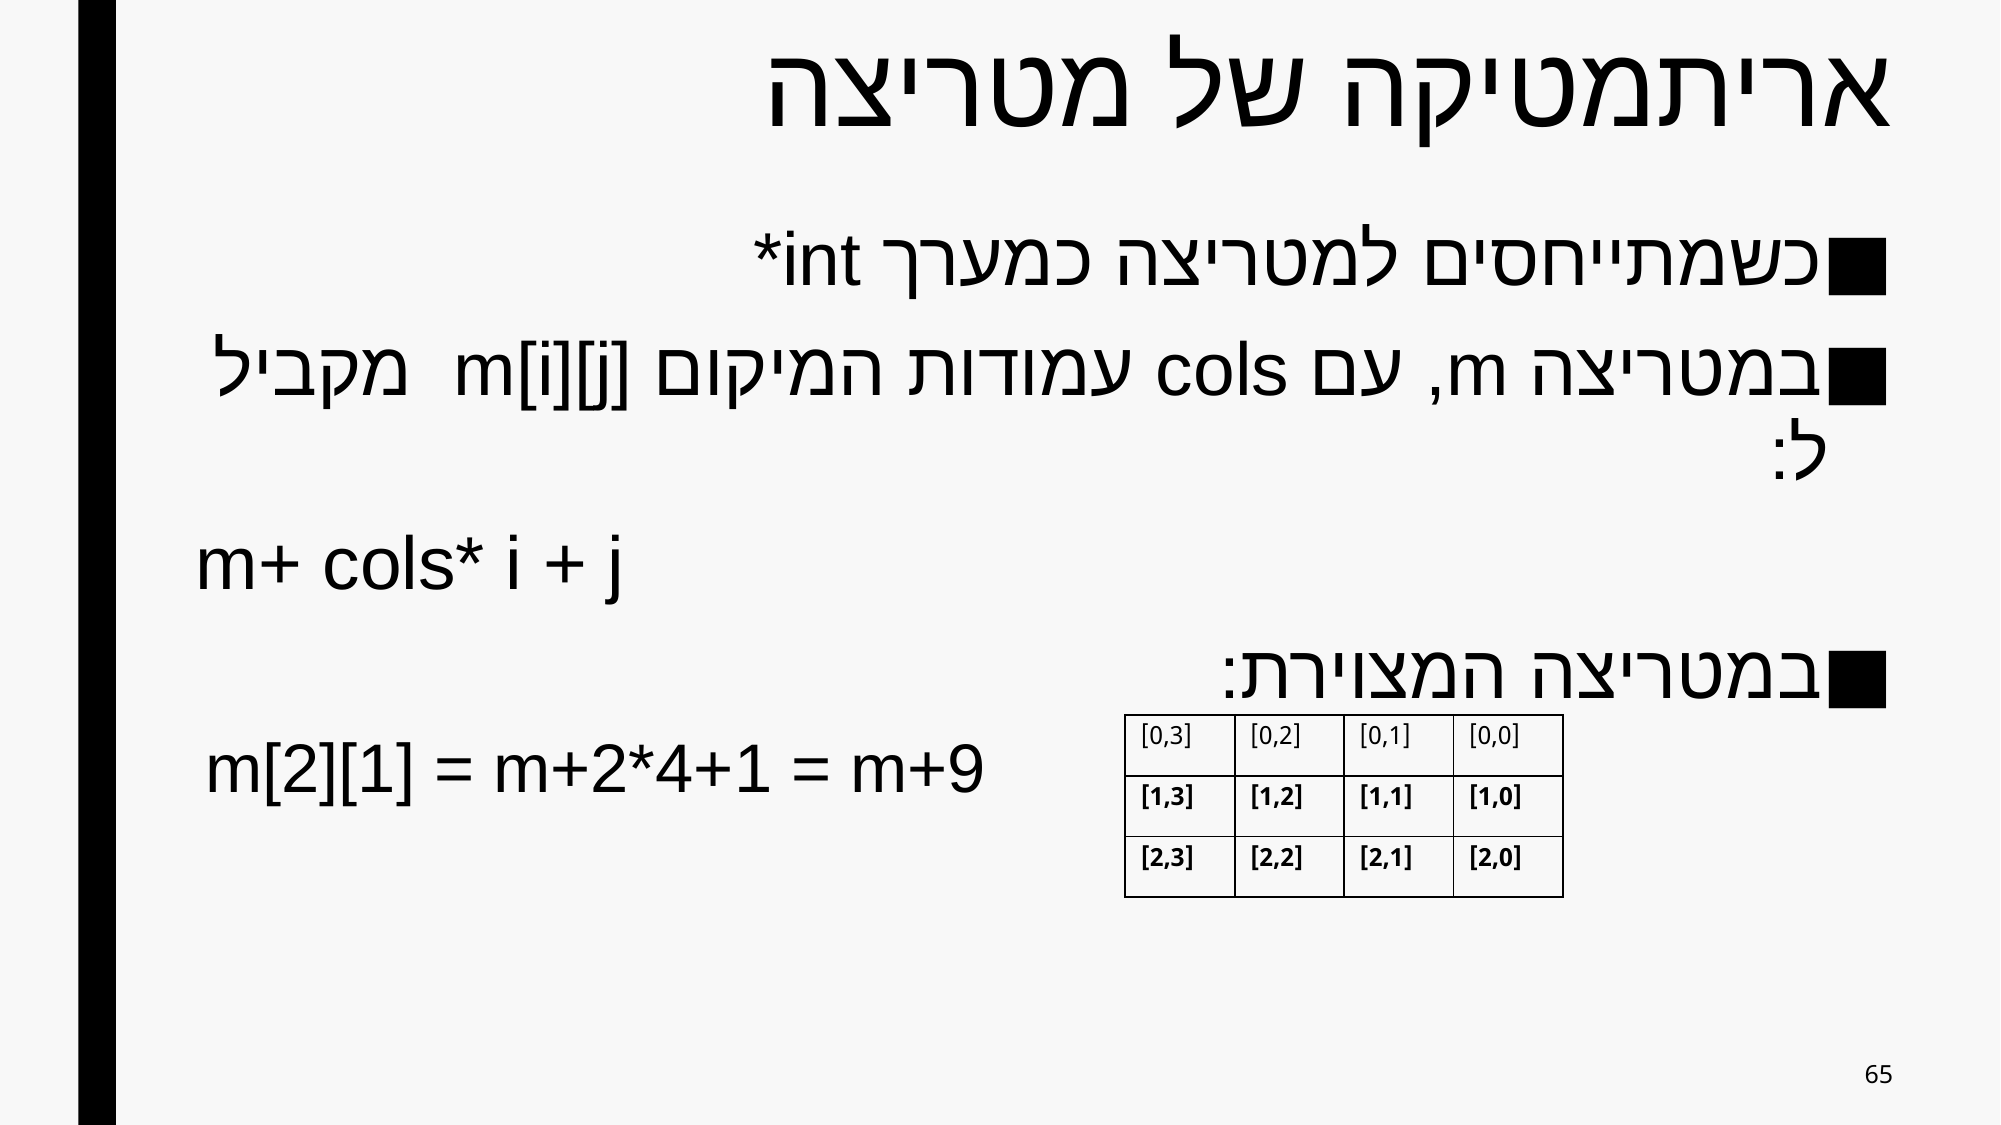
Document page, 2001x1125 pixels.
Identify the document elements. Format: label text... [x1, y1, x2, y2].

table_cell [1,1] [1345, 777, 1453, 836]
table_cell [2,1] [1345, 837, 1453, 896]
table_cell [2,0] [1454, 837, 1562, 896]
table_cell [1,2] [1236, 777, 1343, 836]
table_header [0,0] [1454, 716, 1562, 775]
table_header [0,3] [1126, 716, 1234, 775]
title אריתמטיקה של מטריצה [127, 22, 1908, 192]
slide_number 65 [1646, 1042, 1908, 1109]
table_cell [2,3] [1126, 837, 1234, 896]
list כשמתייחסים למטריצה כמערך int* במטריצה m, עם cols עמודות המיקום m[i][j] מקביל ל: m+ cols* i + j במטריצה המצוירת: m[2][1] = m+2*4+1 = m+9 [180, 210, 1908, 1024]
table_cell [2,2] [1236, 837, 1343, 896]
table_header [0,1] [1345, 716, 1453, 775]
table_cell [1,0] [1454, 777, 1562, 836]
table_header [0,2] [1236, 716, 1343, 775]
table_cell [1,3] [1126, 777, 1234, 836]
